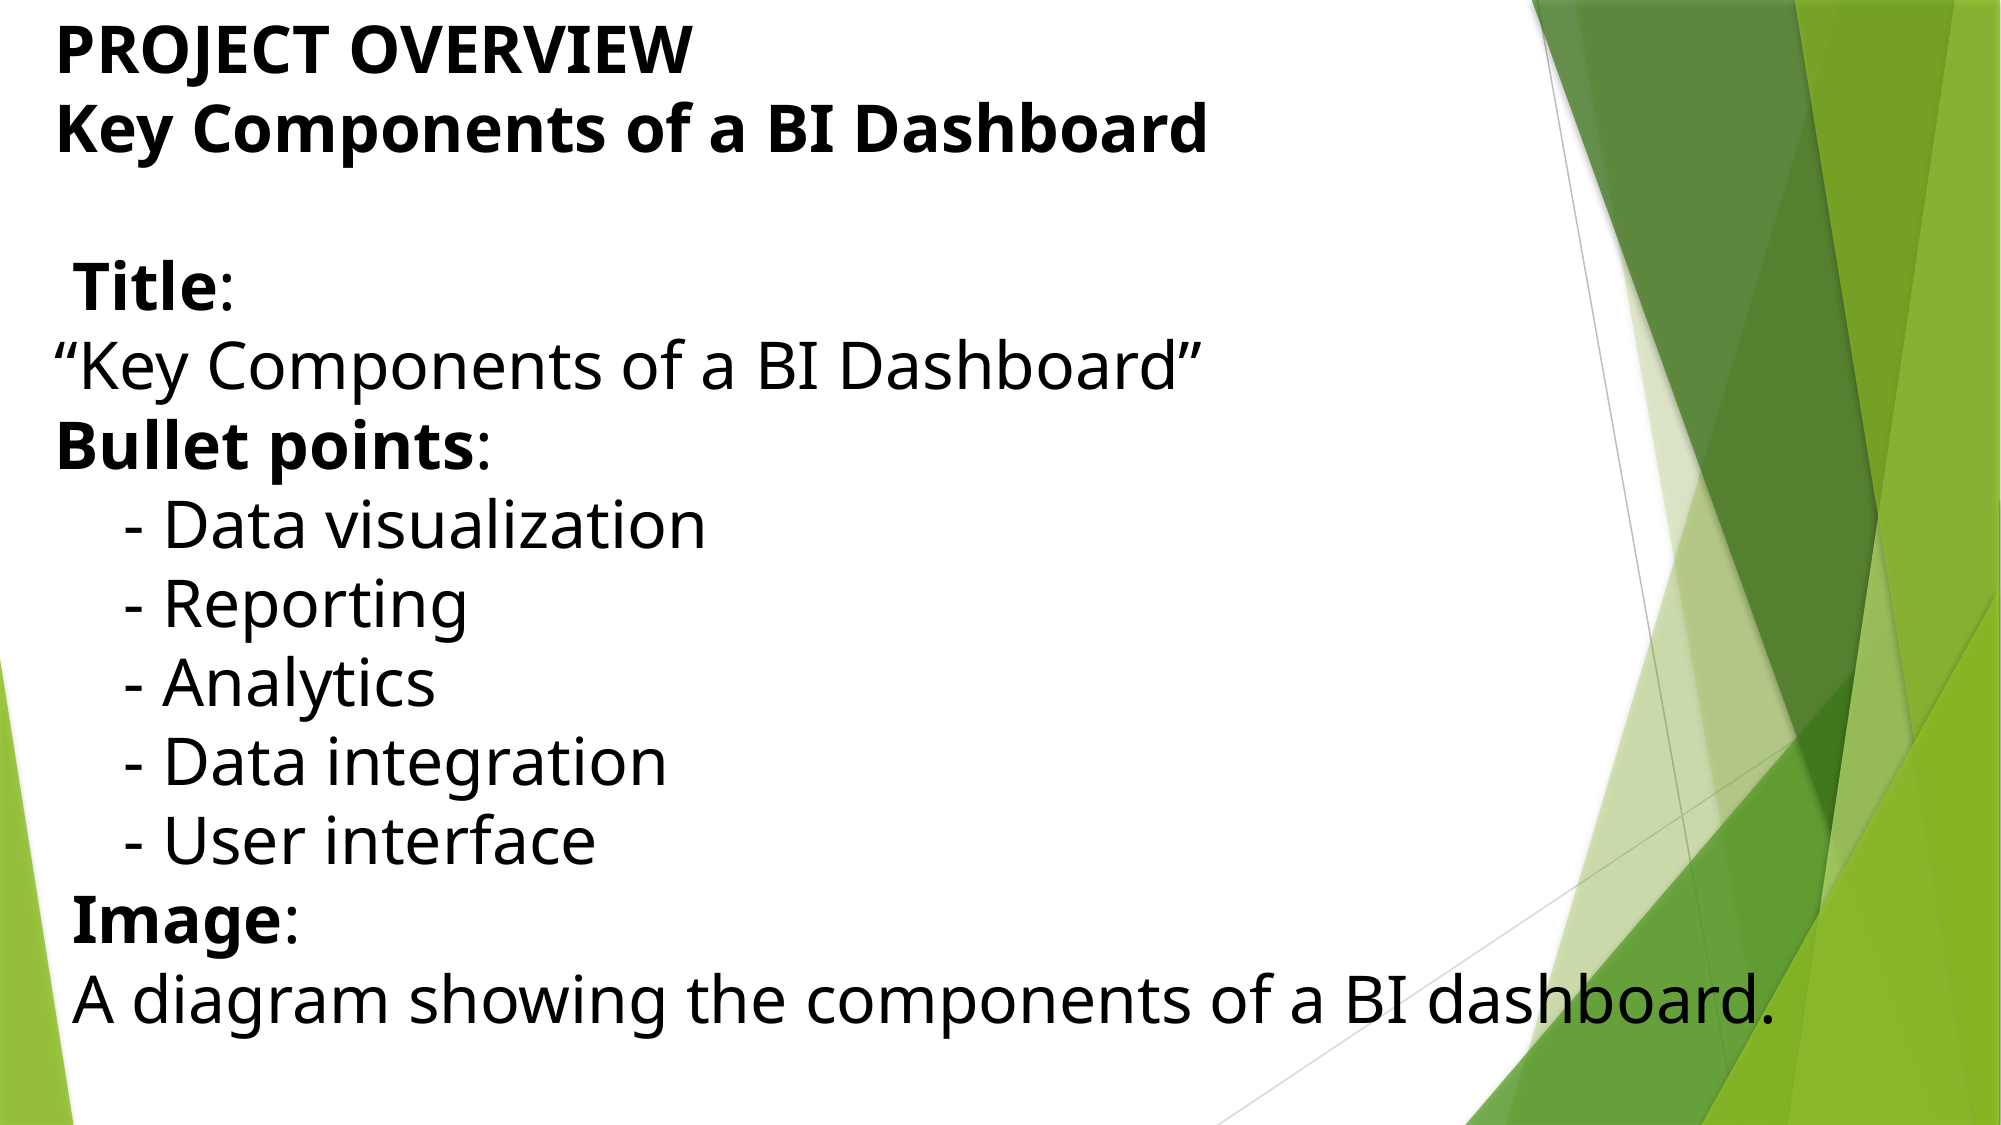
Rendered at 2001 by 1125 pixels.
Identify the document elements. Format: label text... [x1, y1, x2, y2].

title PROJECT OVERVIEW Key Components of a BI Dashboard Title: “Key Components of a BI Dashboard” Bullet points: - Data visualization - Reporting - Analytics - Data integration - User interface Image: A diagram showing the components of a BI dashboard. [39, 0, 1852, 1060]
